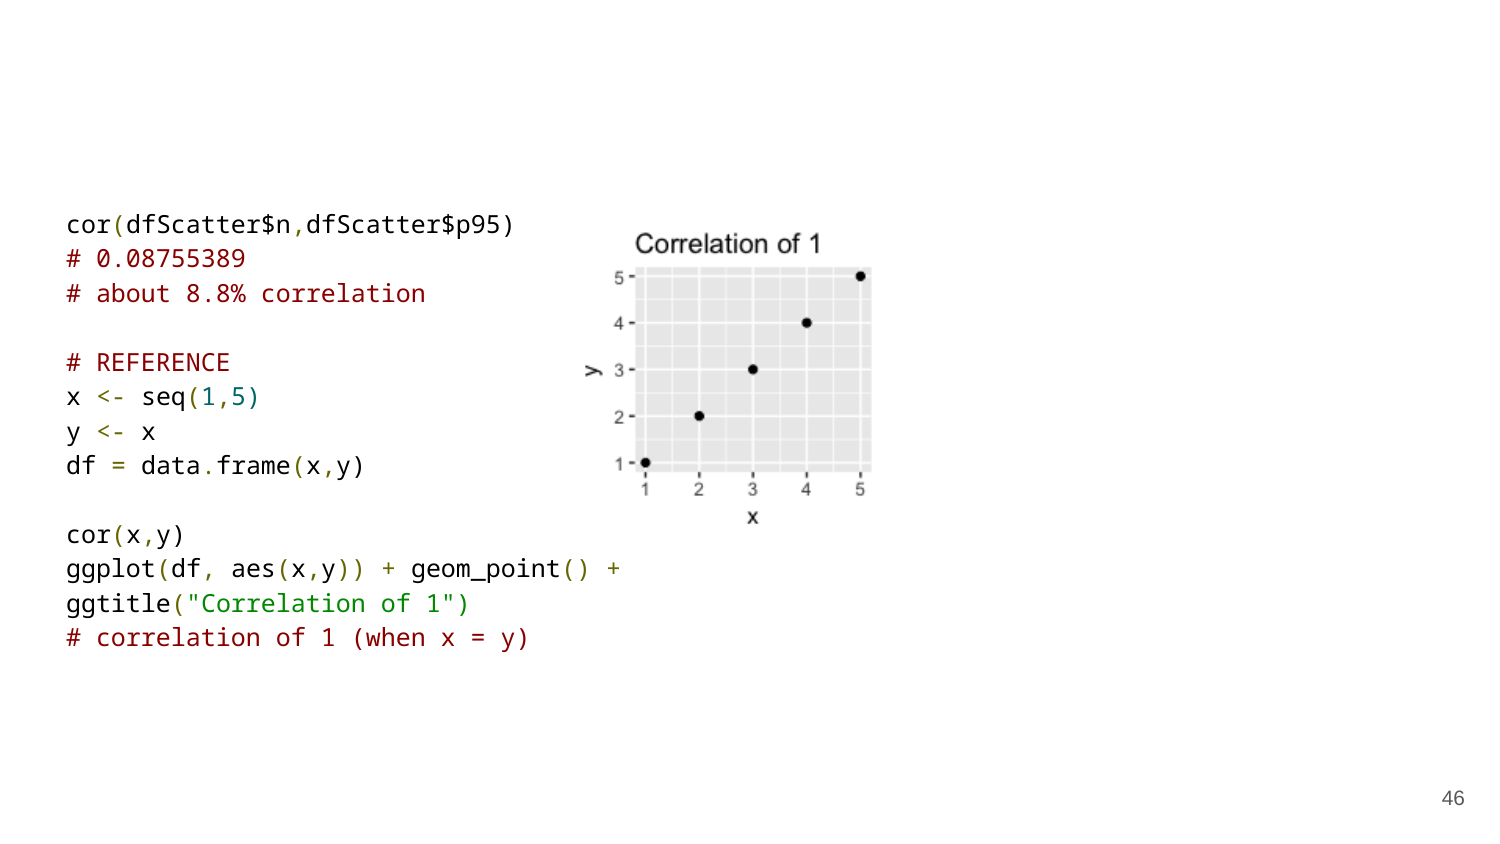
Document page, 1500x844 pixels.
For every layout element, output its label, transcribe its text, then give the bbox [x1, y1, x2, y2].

picture [570, 221, 884, 535]
slide_number ‹#› [1389, 764, 1480, 830]
list cor(dfScatter$n,dfScatter$p95) # 0.08755389 # about 8.8% correlation # REFERENCE x <- seq(1,5) y <- x df = data.frame(x,y) cor(x,y) ggplot(df, aes(x,y)) + geom_point() + ggtitle("Correlation of 1") # correlation of 1 (when x = y) [51, 189, 708, 750]
